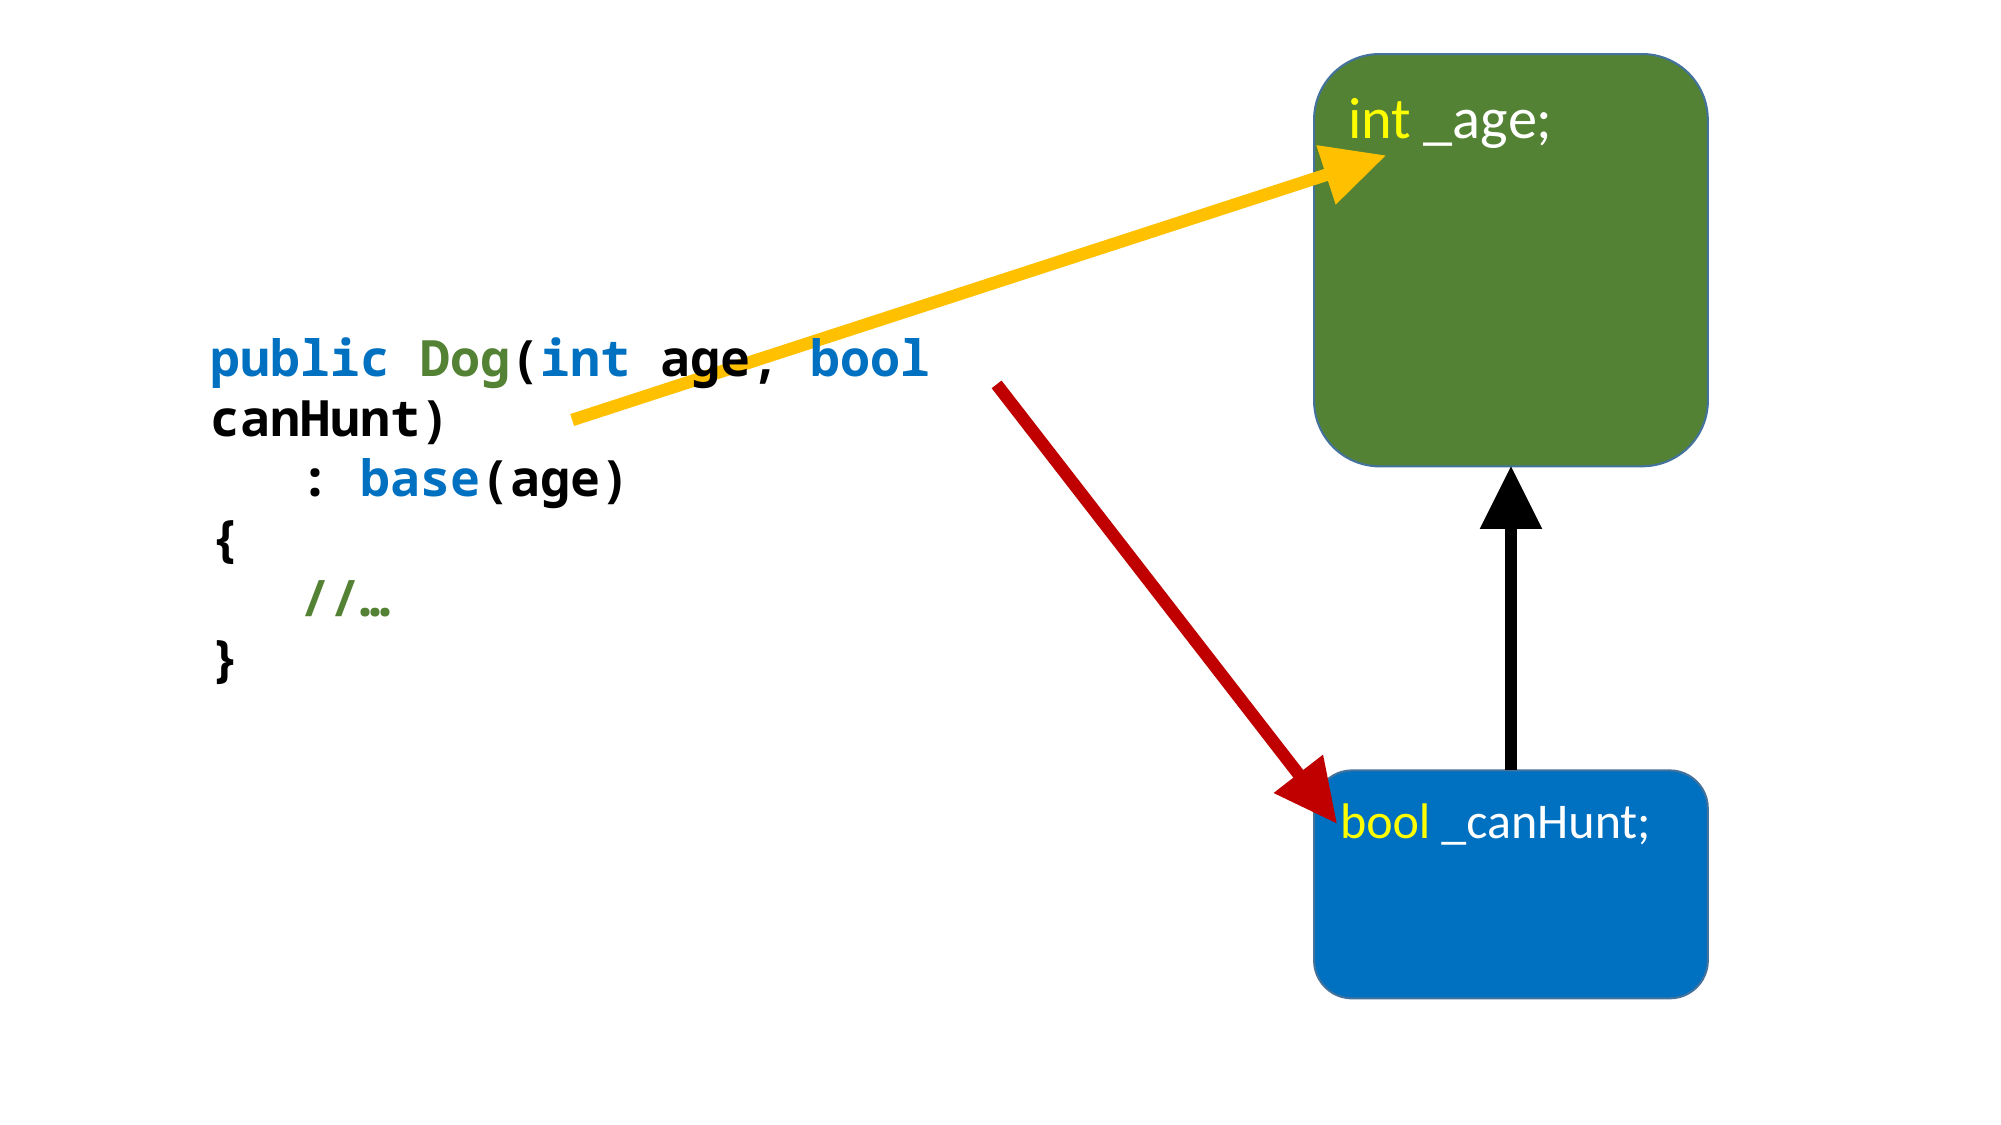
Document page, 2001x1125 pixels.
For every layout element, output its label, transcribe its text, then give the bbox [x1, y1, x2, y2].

text_box public Dog(int age, bool canHunt) : base(age) { //… } [195, 318, 996, 694]
text_box bool _canHunt; [1313, 769, 1709, 1000]
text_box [572, 155, 1386, 420]
text_box int _age; [1313, 53, 1709, 468]
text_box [996, 384, 1337, 824]
